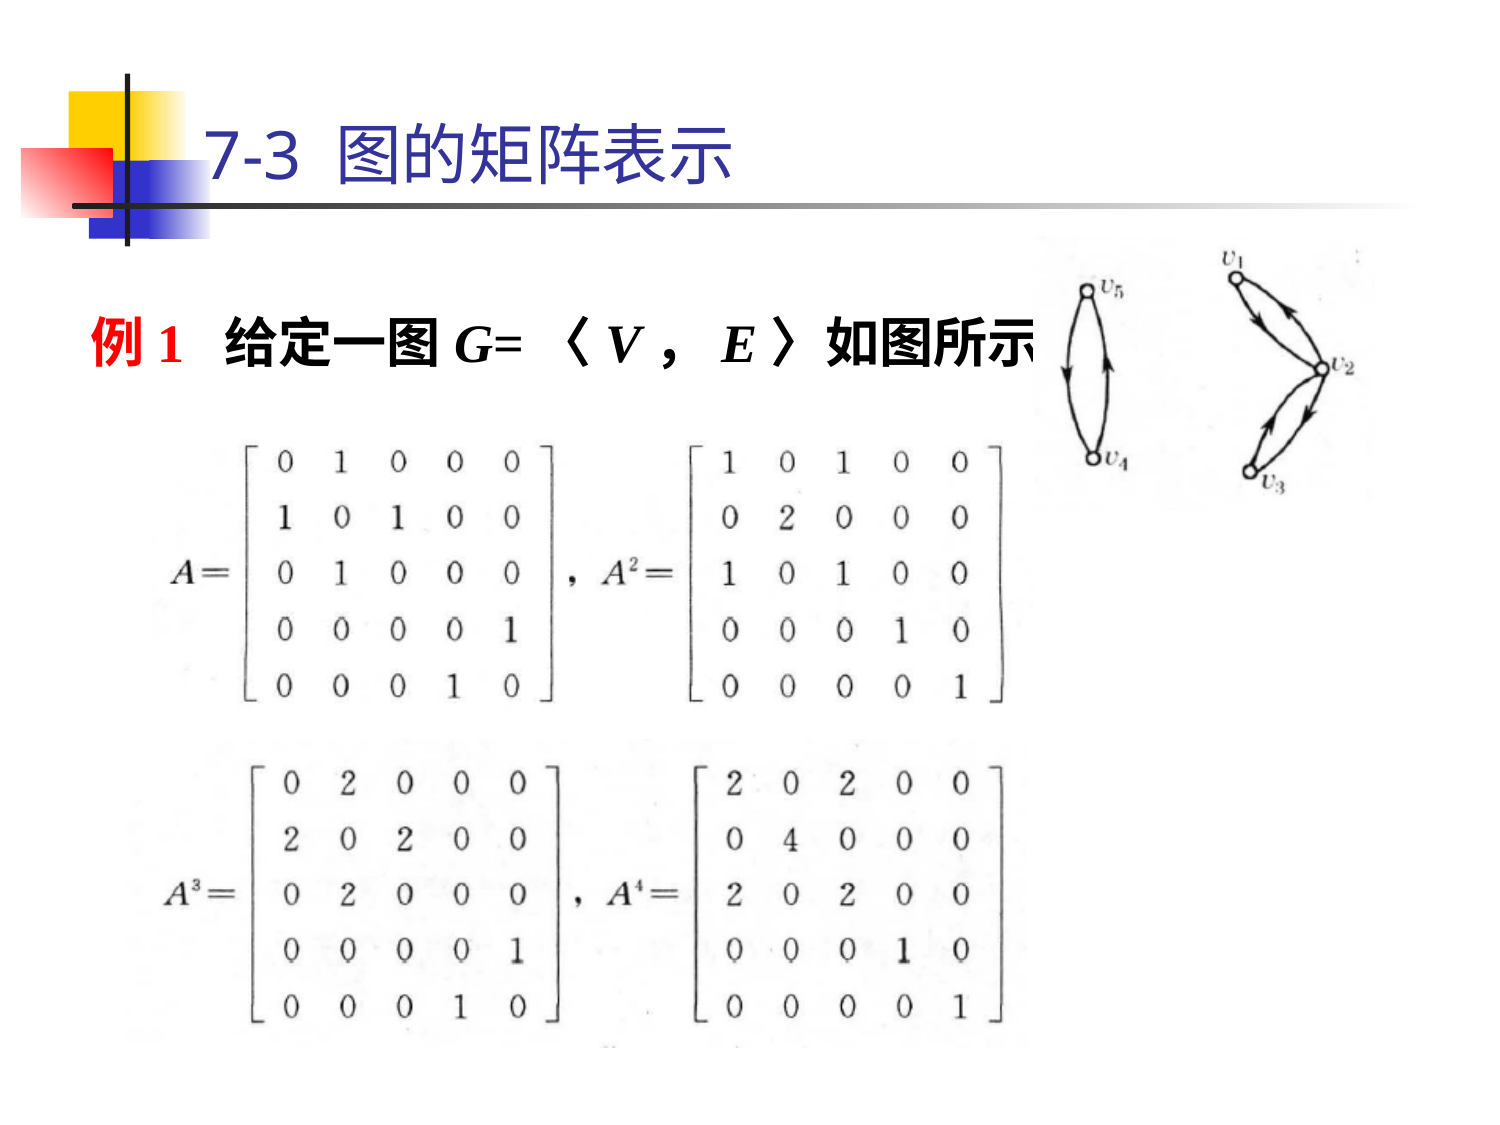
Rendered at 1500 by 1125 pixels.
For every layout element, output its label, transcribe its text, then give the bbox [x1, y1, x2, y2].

picture [125, 739, 1027, 1048]
list 例1 给定一图G=〈V，E〉如图所示。 [74, 287, 1033, 374]
title 7-3 图的矩阵表示 [188, 12, 1468, 201]
picture [152, 236, 1375, 727]
